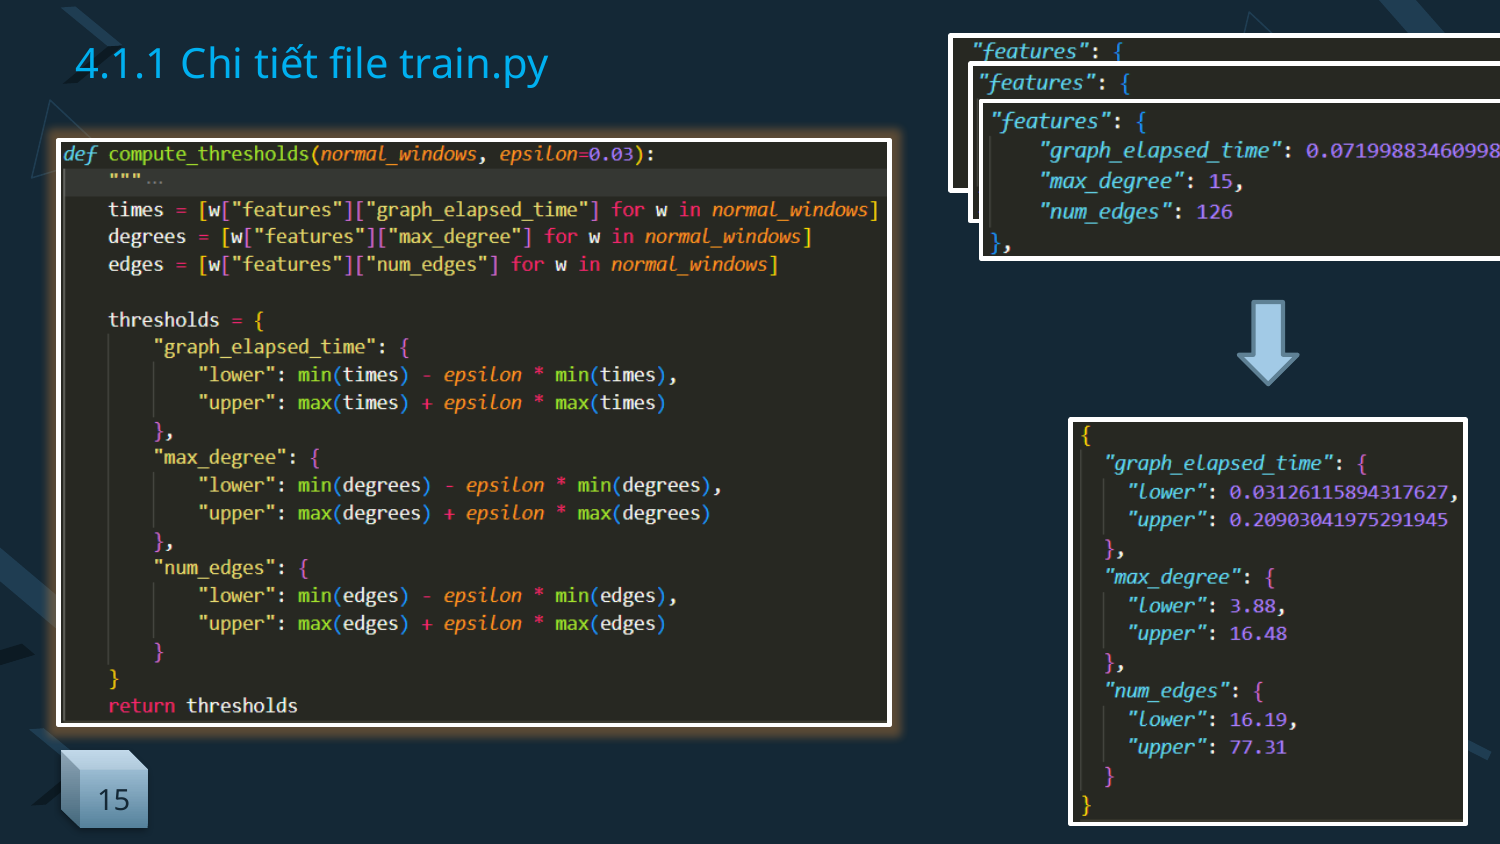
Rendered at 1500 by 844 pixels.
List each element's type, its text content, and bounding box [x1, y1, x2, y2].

text_box 4.1.1 Chi tiết file train.py [60, 37, 948, 86]
text_box [1236, 299, 1300, 387]
picture [60, 142, 888, 723]
picture [1072, 421, 1464, 822]
text_box 15 [60, 750, 148, 828]
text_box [952, 37, 1500, 257]
